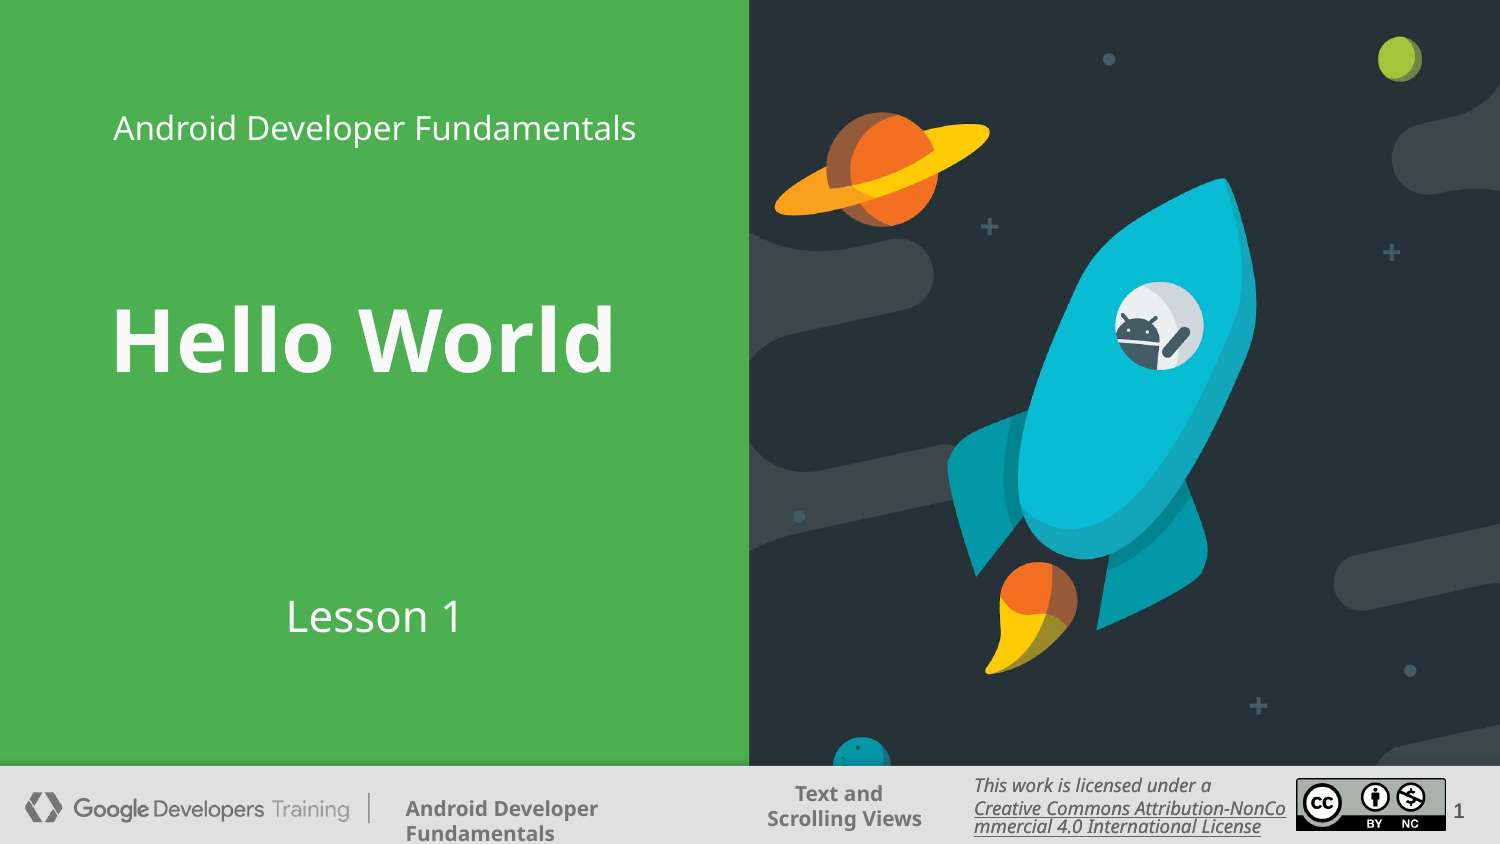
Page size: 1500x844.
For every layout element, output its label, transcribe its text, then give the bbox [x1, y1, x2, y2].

subtitle Android Developer Fundamentals [43, 92, 708, 179]
slide_number ‹#› [1389, 777, 1480, 842]
text_box This work is licensed under a Creative Commons Attribution-NonCommercial 4.0 International License [959, 758, 1314, 844]
title Hello World [32, 161, 696, 405]
picture [0, 0, 1500, 844]
text_box Lesson 1 [43, 573, 708, 777]
